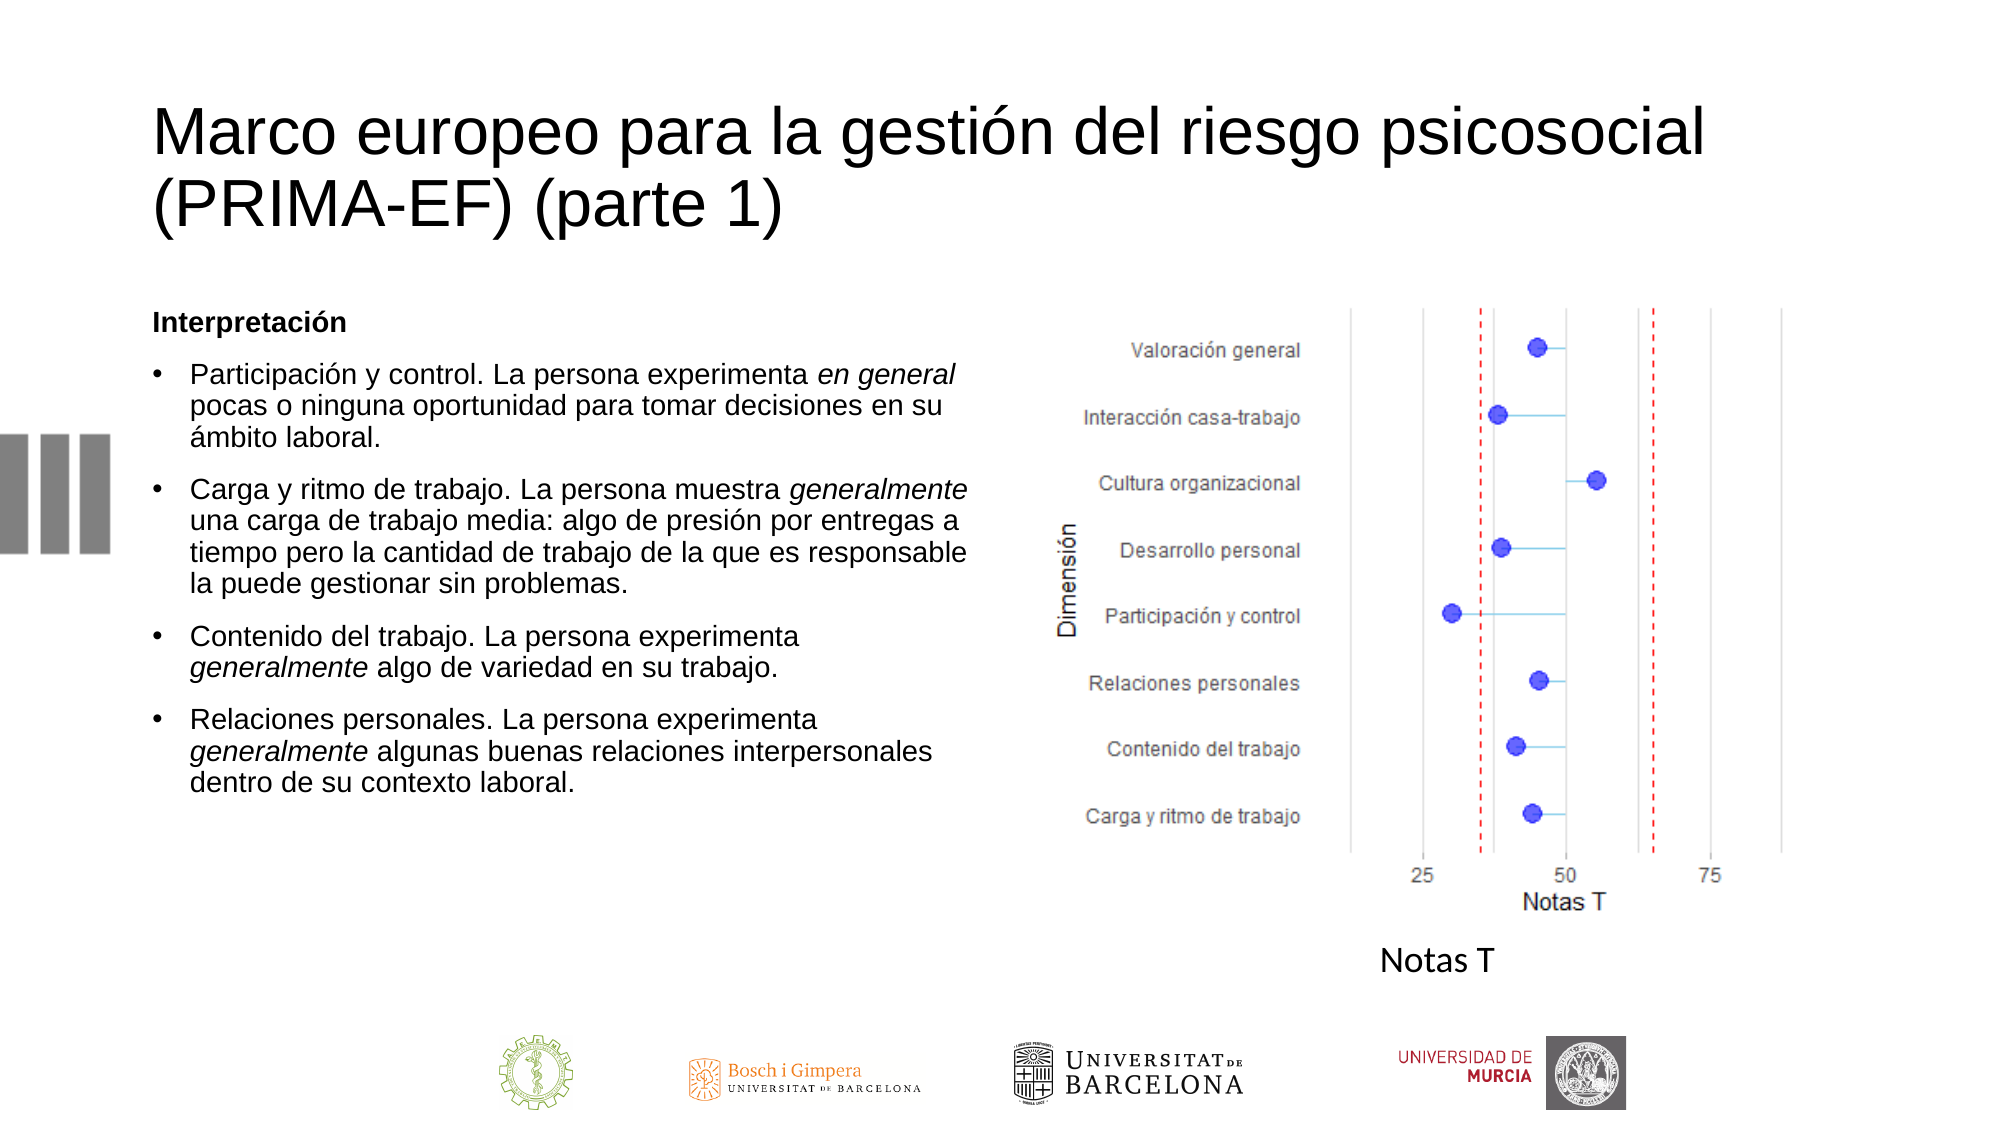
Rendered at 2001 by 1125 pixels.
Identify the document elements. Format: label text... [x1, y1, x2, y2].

picture [684, 1031, 926, 1125]
picture [499, 1035, 573, 1110]
picture [1043, 297, 1832, 928]
title Marco europeo para la gestión del riesgo psicosocial (PRIMA-EF) (parte 1) [137, 59, 1863, 278]
picture [1014, 1042, 1243, 1105]
picture [0, 420, 123, 563]
picture [1331, 1036, 1627, 1110]
text_box Notas T [1012, 927, 1863, 1011]
list Interpretación Participación y control. La persona experimenta en general pocas o ninguna oportunidad para tomar decisiones en su ámbito laboral. Carga y ritmo de trabajo. La persona muestra generalmente una carga de trabajo media: algo de presión por entregas a tiempo pero la cantidad de trabajo de la que es responsable la puede gestionar sin problemas. Contenido del trabajo. La persona experimenta generalmente algo de variedad en su trabajo. Relaciones personales. La persona experimenta generalmente algunas buenas relaciones interpersonales dentro de su contexto laboral. [137, 299, 988, 1014]
